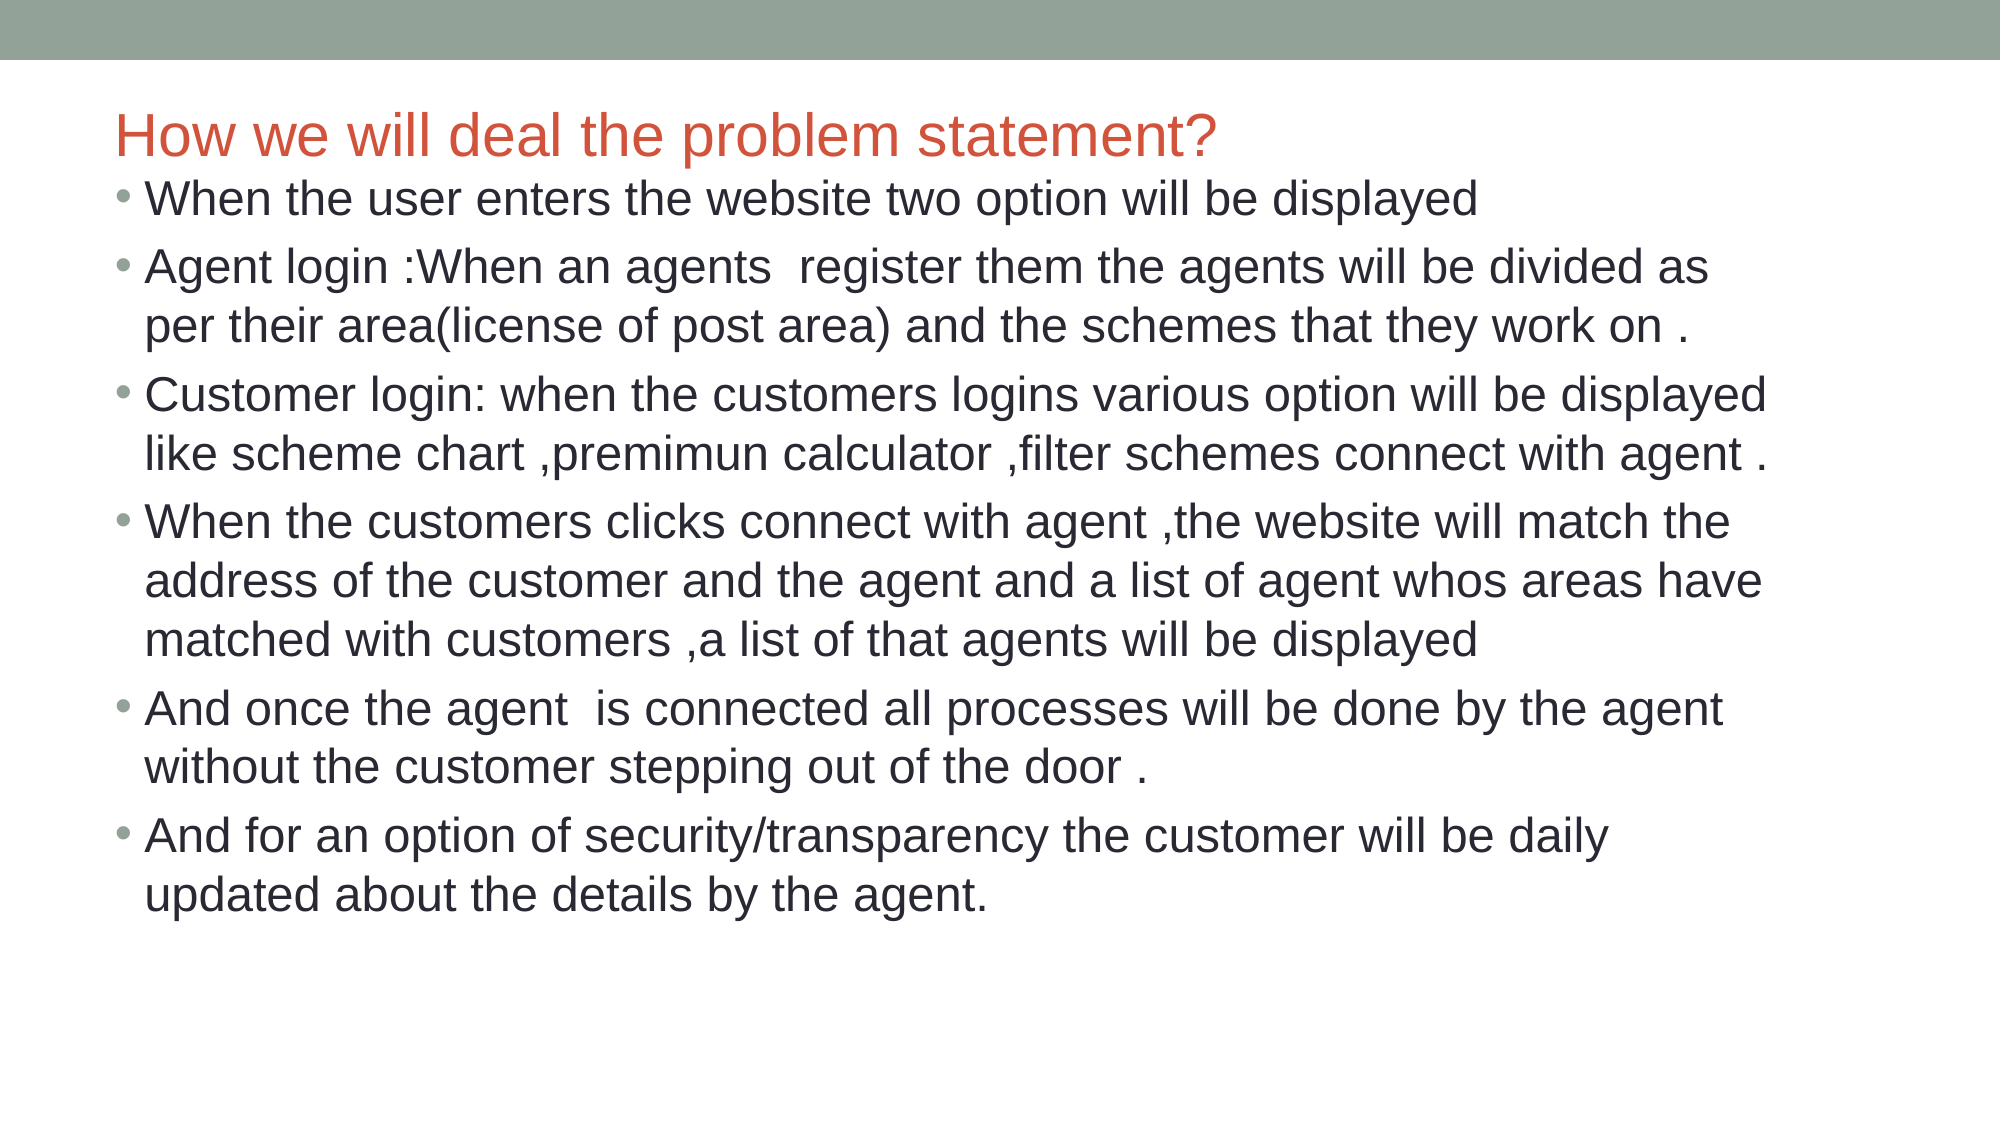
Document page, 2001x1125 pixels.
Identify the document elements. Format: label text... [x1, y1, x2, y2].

list When the user enters the website two option will be displayed Agent login :When an agents register them the agents will be divided as per their area(license of post area) and the schemes that they work on . Customer login: when the customers logins various option will be displayed like scheme chart ,premimun calculator ,filter schemes connect with agent . When the customers clicks connect with agent ,the website will match the address of the customer and the agent and a list of agent whos areas have matched with customers ,a list of that agents will be displayed And once the agent is connected all processes will be done by the agent without the customer stepping out of the door . And for an option of security/transparency the customer will be daily updated about the details by the agent. [99, 158, 1787, 1063]
title How we will deal the problem statement? [99, 87, 1900, 250]
